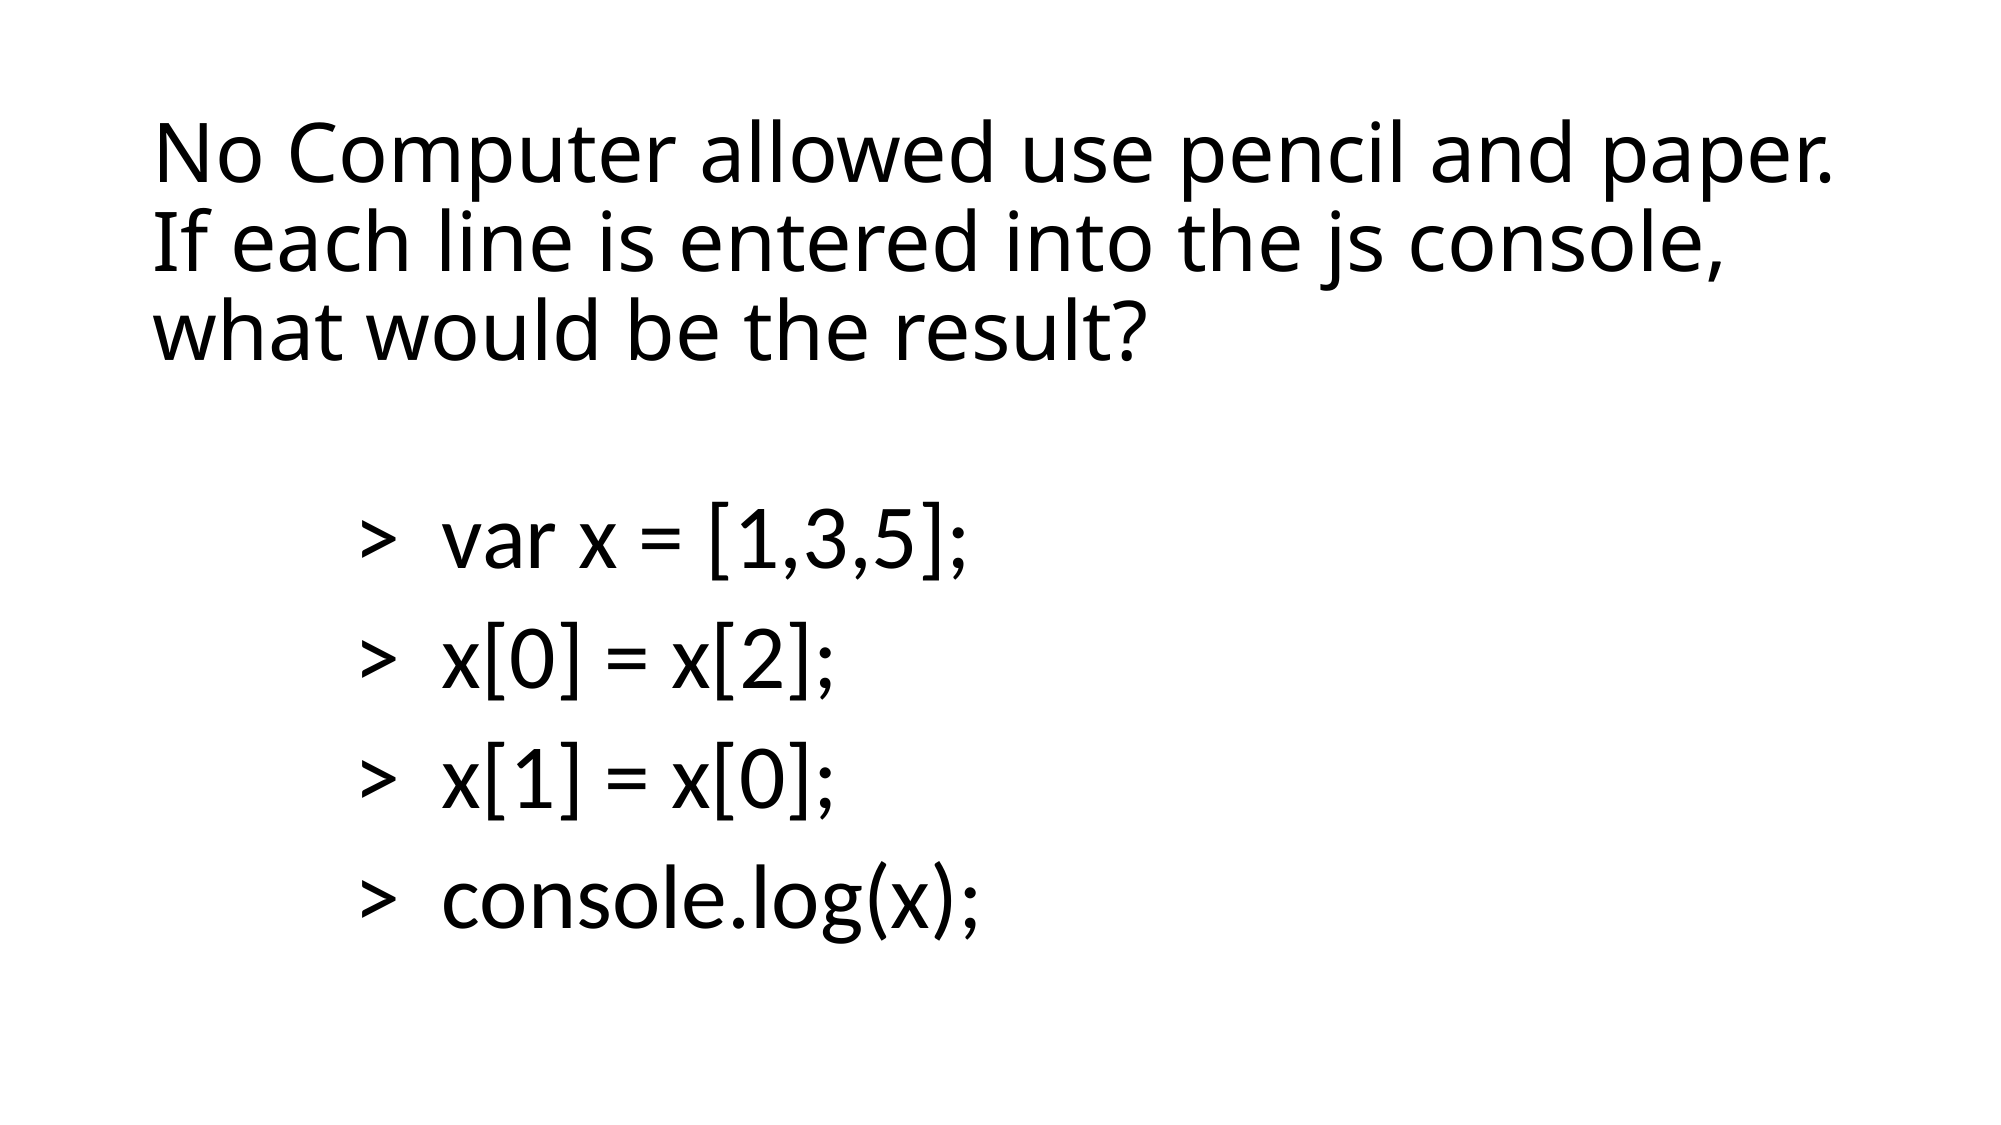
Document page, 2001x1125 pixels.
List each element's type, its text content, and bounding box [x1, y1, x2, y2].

list > var x = [1,3,5]; > x[0] = x[2]; > x[1] = x[0]; > console.log(x); [339, 482, 1863, 1014]
title No Computer allowed use pencil and paper. If each line is entered into the js console, what would be the result? [137, 59, 1863, 431]
